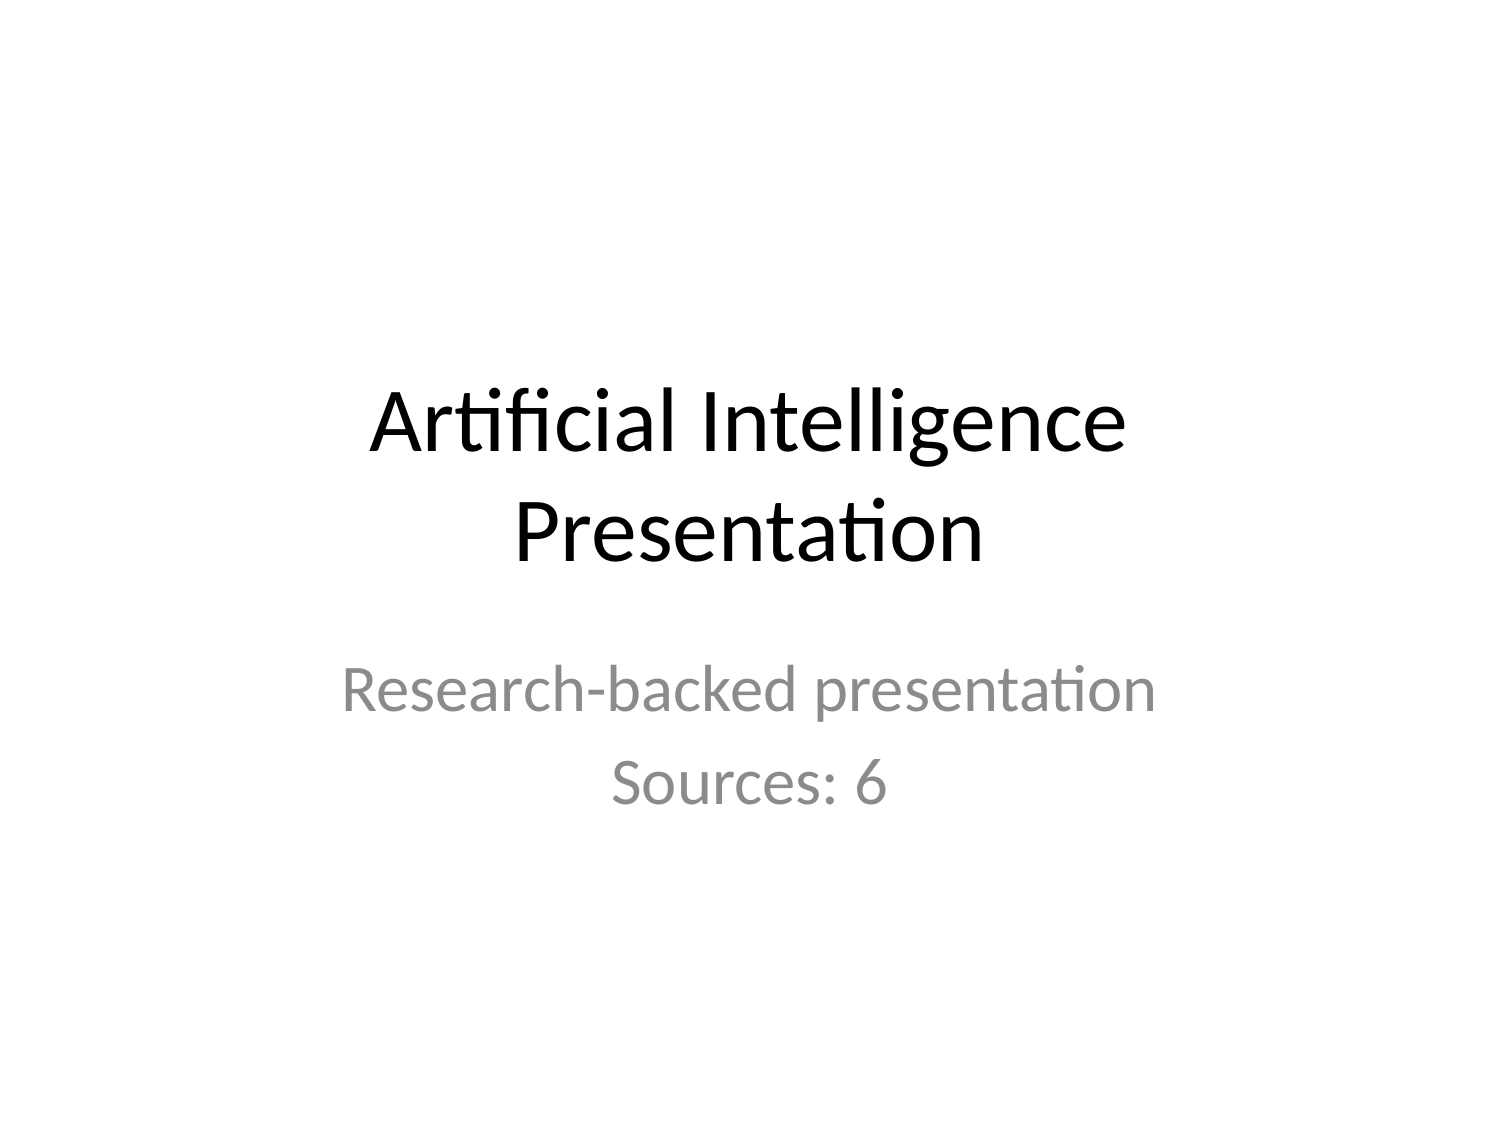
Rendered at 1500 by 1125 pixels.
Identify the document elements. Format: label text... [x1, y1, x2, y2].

title Artificial Intelligence Presentation [112, 349, 1388, 591]
subtitle Research-backed presentation Sources: 6 [225, 637, 1275, 925]
